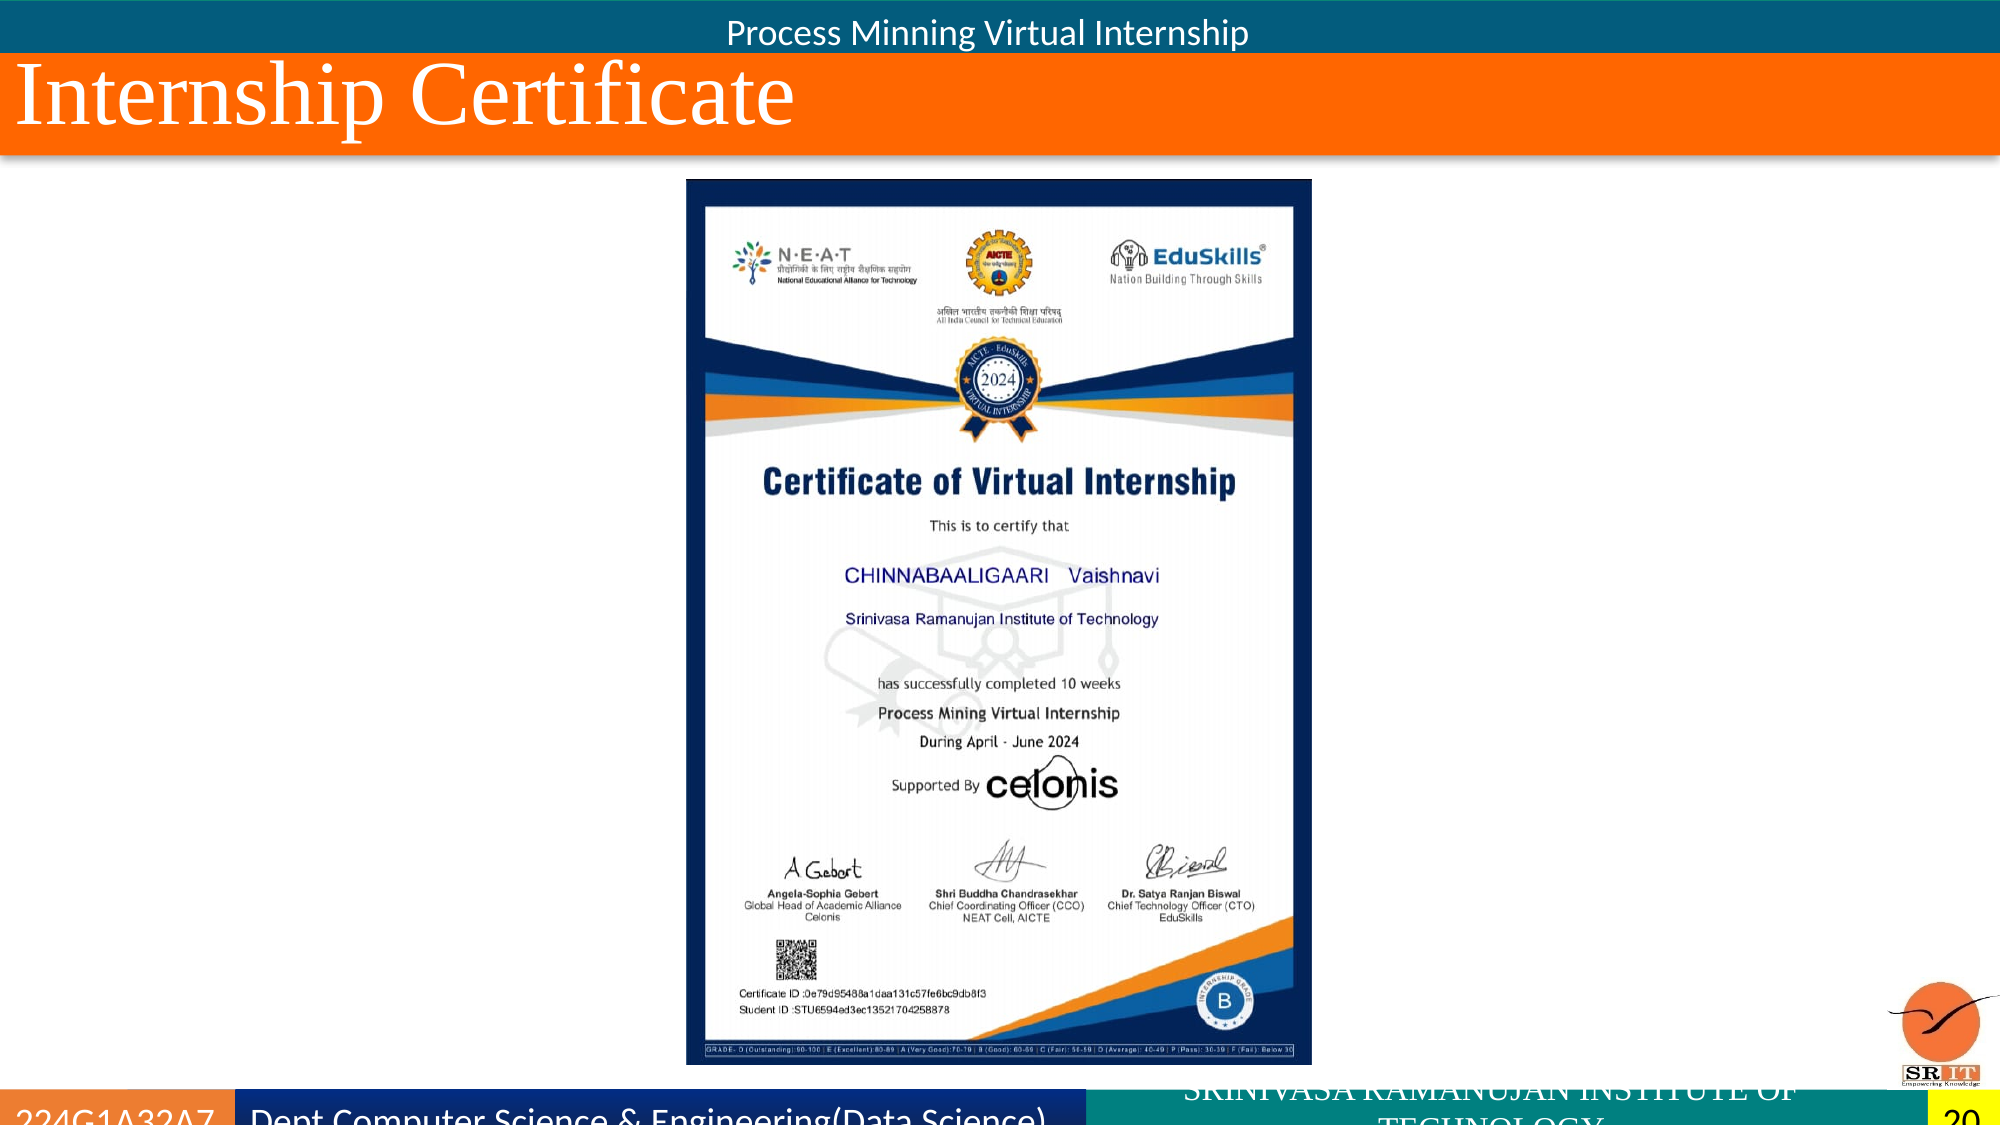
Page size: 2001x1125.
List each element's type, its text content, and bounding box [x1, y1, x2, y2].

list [686, 179, 1312, 1065]
text_box 224G1A32A7 [0, 1089, 235, 1125]
text_box 20 [1927, 1089, 2000, 1125]
picture [1887, 977, 2000, 1090]
title Internship Certificate [0, 53, 2000, 156]
text_box Dept.Computer Science & Engineering(Data Science) [235, 1089, 1087, 1125]
text_box Process Minning Virtual Internship [0, 0, 2000, 53]
